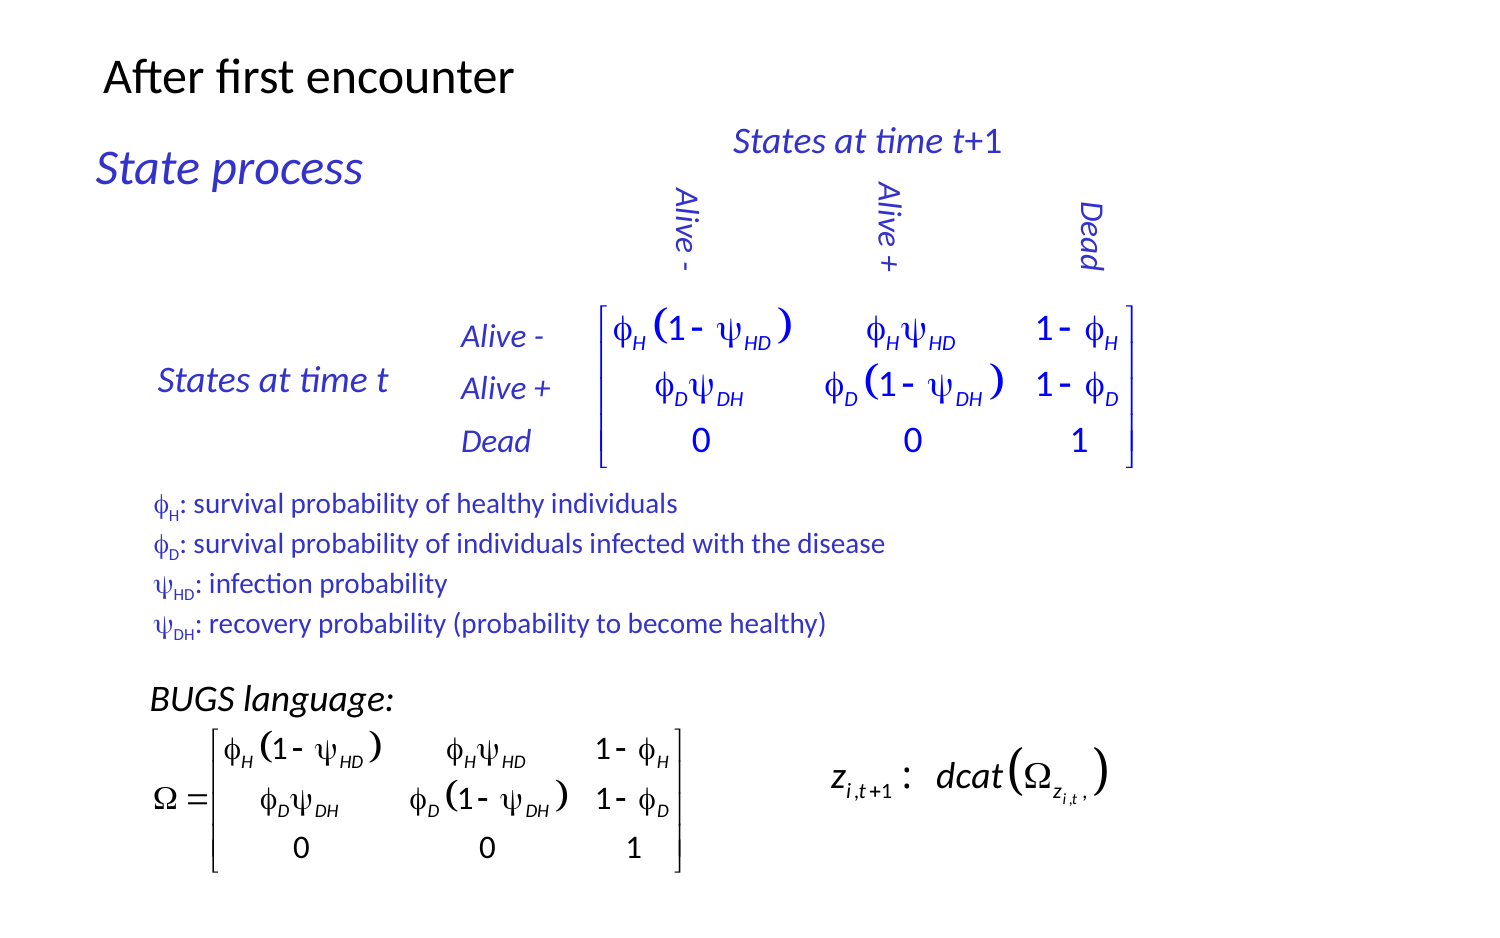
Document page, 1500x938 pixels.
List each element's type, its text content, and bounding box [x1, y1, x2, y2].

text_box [591, 296, 1148, 479]
text_box States at time t [142, 347, 404, 408]
text_box States at time t+1 [718, 109, 1018, 169]
text_box State process [80, 126, 379, 202]
text_box Alive - Alive + Dead [446, 306, 566, 467]
text_box After first encounter [88, 36, 531, 112]
text_box H: survival probability of healthy individuals D: survival probability of individuals infected with the disease HD: infection probability DH: recovery probability (probability to become healthy) [138, 477, 901, 651]
text_box Dead Alive + Alive - [662, 167, 1122, 287]
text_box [133, 666, 1113, 881]
